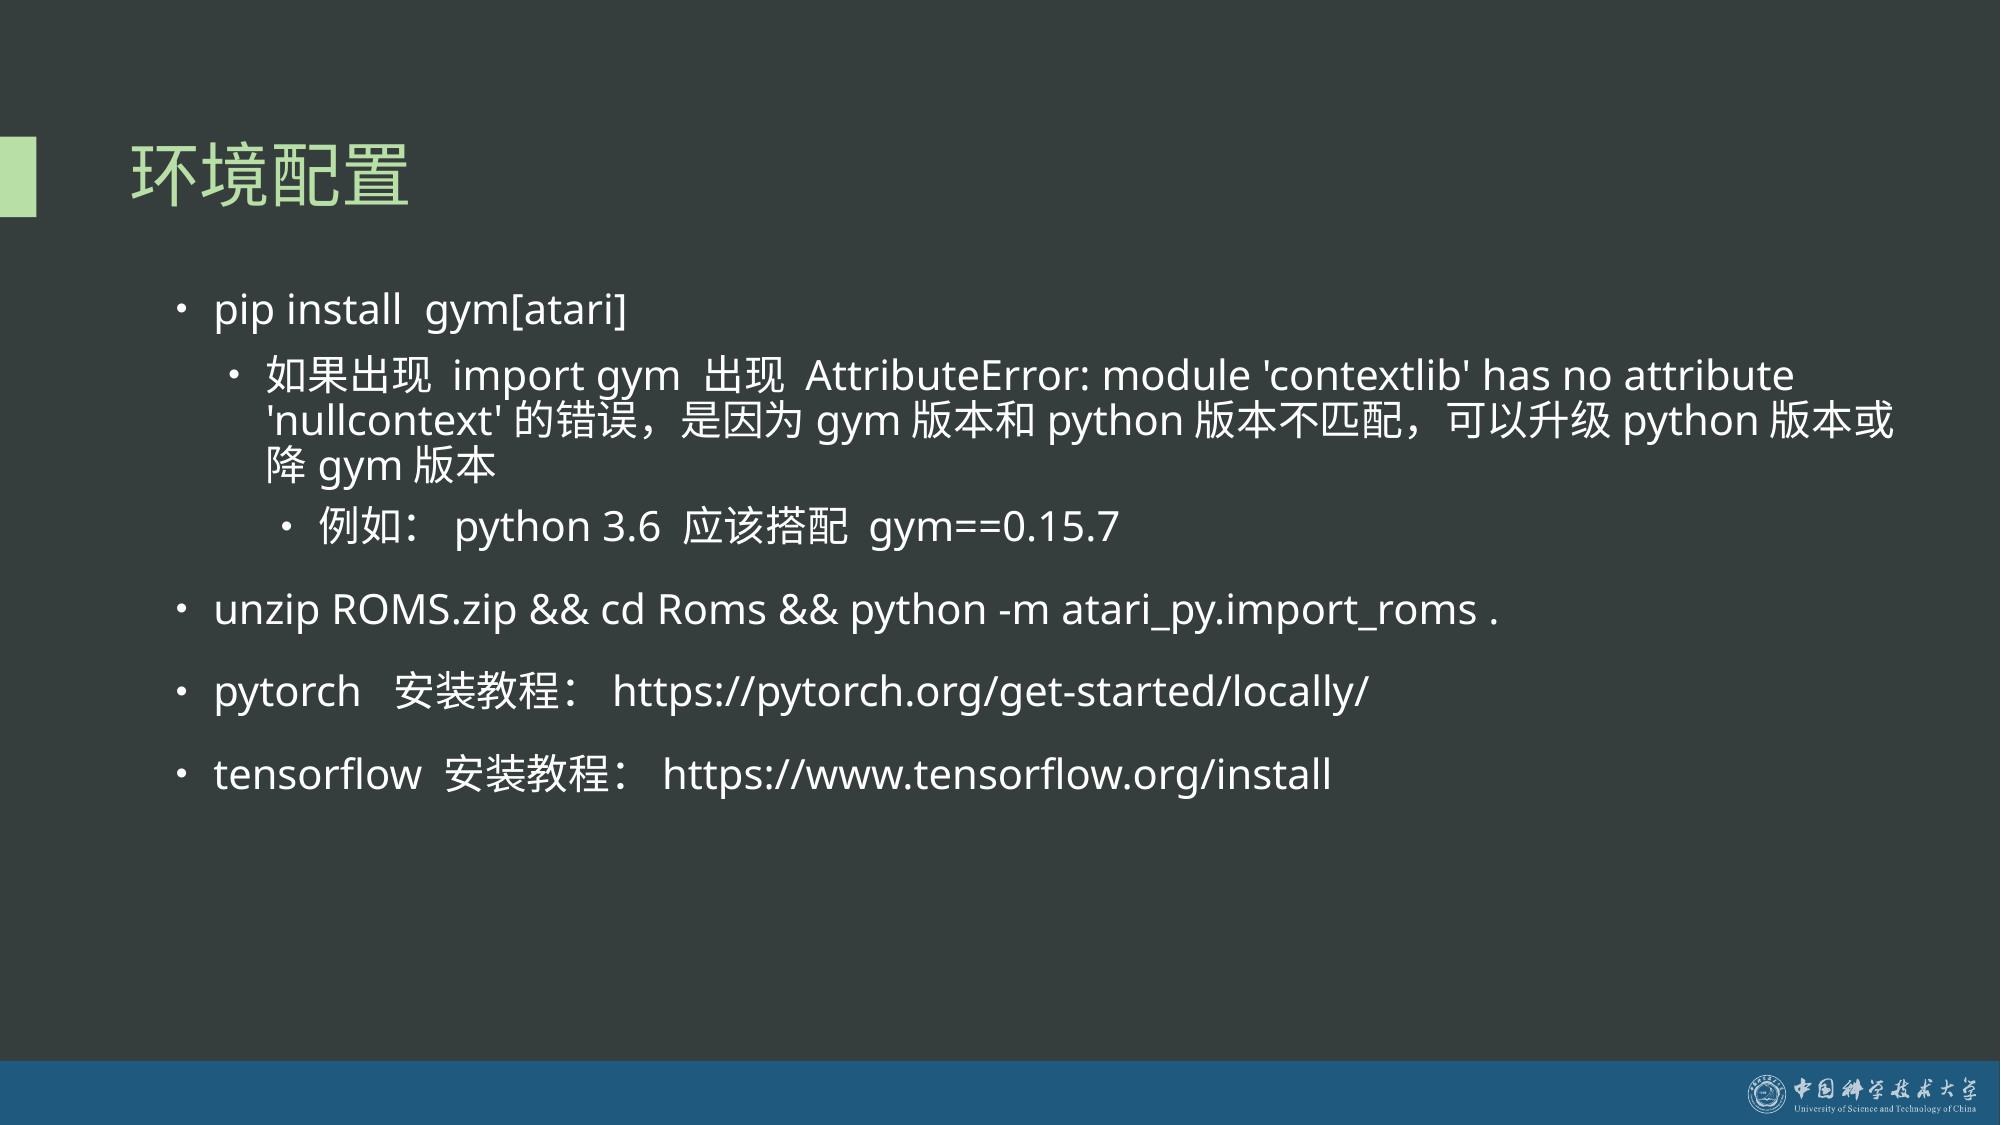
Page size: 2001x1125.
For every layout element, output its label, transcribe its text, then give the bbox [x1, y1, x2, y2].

title 环境配置 [114, 76, 1886, 224]
list pip install gym[atari] 如果出现 import gym 出现 AttributeError: module 'contextlib' has no attribute 'nullcontext'的错误，是因为gym版本和python版本不匹配，可以升级python版本或降gym版本 例如：python 3.6 应该搭配 gym==0.15.7 unzip ROMS.zip && cd Roms && python -m atari_py.import_roms . pytorch 安装教程：https://pytorch.org/get-started/locally/ tensorflow 安装教程：https://www.tensorflow.org/install [153, 280, 1925, 1004]
